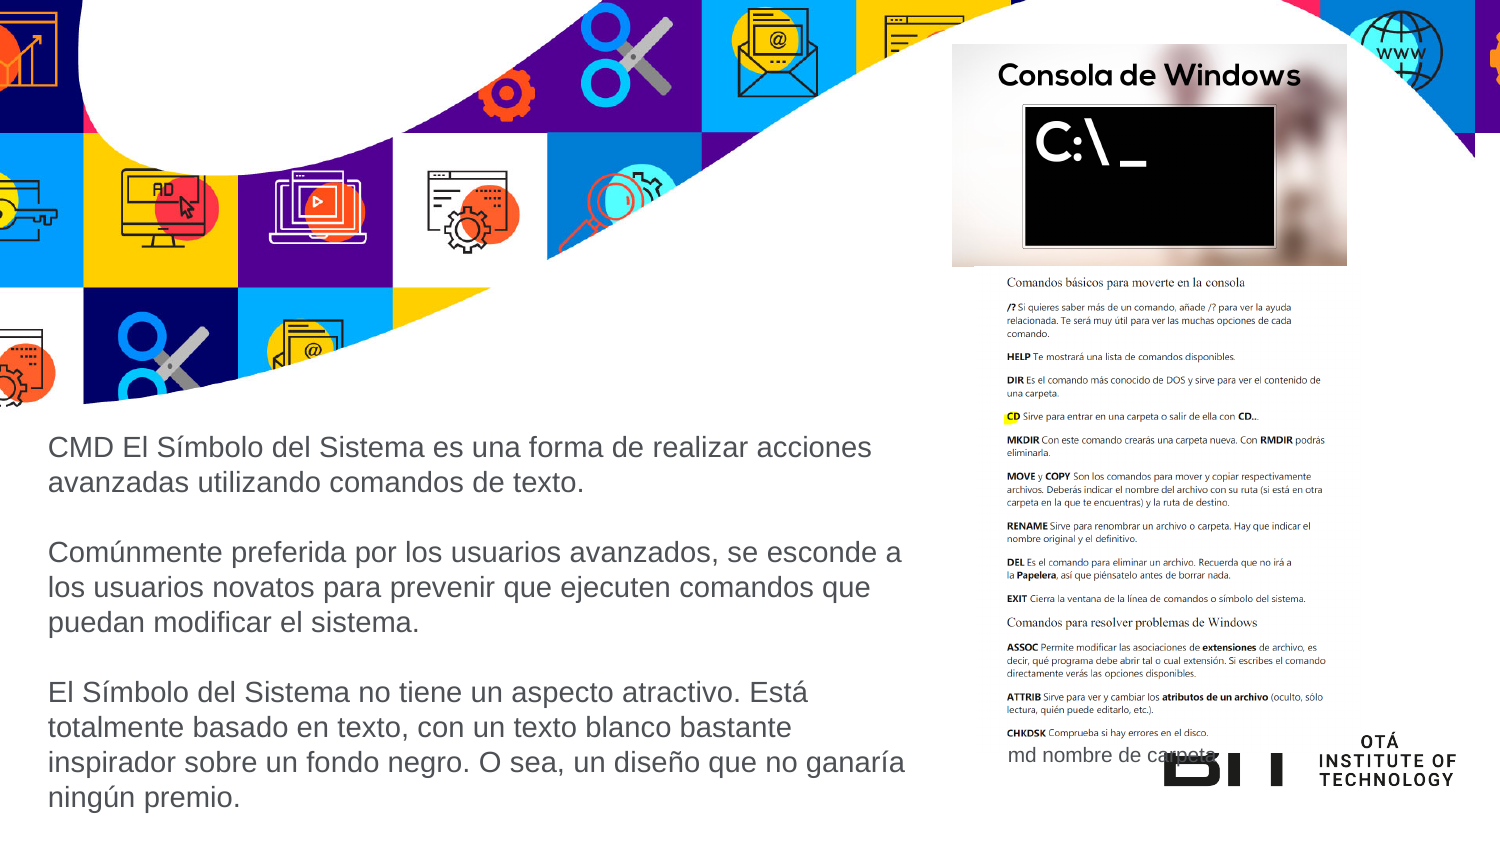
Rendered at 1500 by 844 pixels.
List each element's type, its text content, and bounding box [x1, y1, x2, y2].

picture [732, 7, 802, 76]
subtitle CMD El Símbolo del Sistema es una forma de realizar acciones avanzadas utilizando comandos de texto. Comúnmente preferida por los usuarios avanzados, se esconde a los usuarios novatos para prevenir que ejecuten comandos que puedan modificar el sistema. El Símbolo del Sistema no tiene un aspecto atractivo. Está totalmente basado en texto, con un texto blanco bastante inspirador sobre un fondo negro. O sea, un diseño que no ganaría ningún premio. [33, 413, 938, 727]
text_box md nombre de carpeta [992, 726, 1500, 844]
picture [0, 0, 1500, 844]
